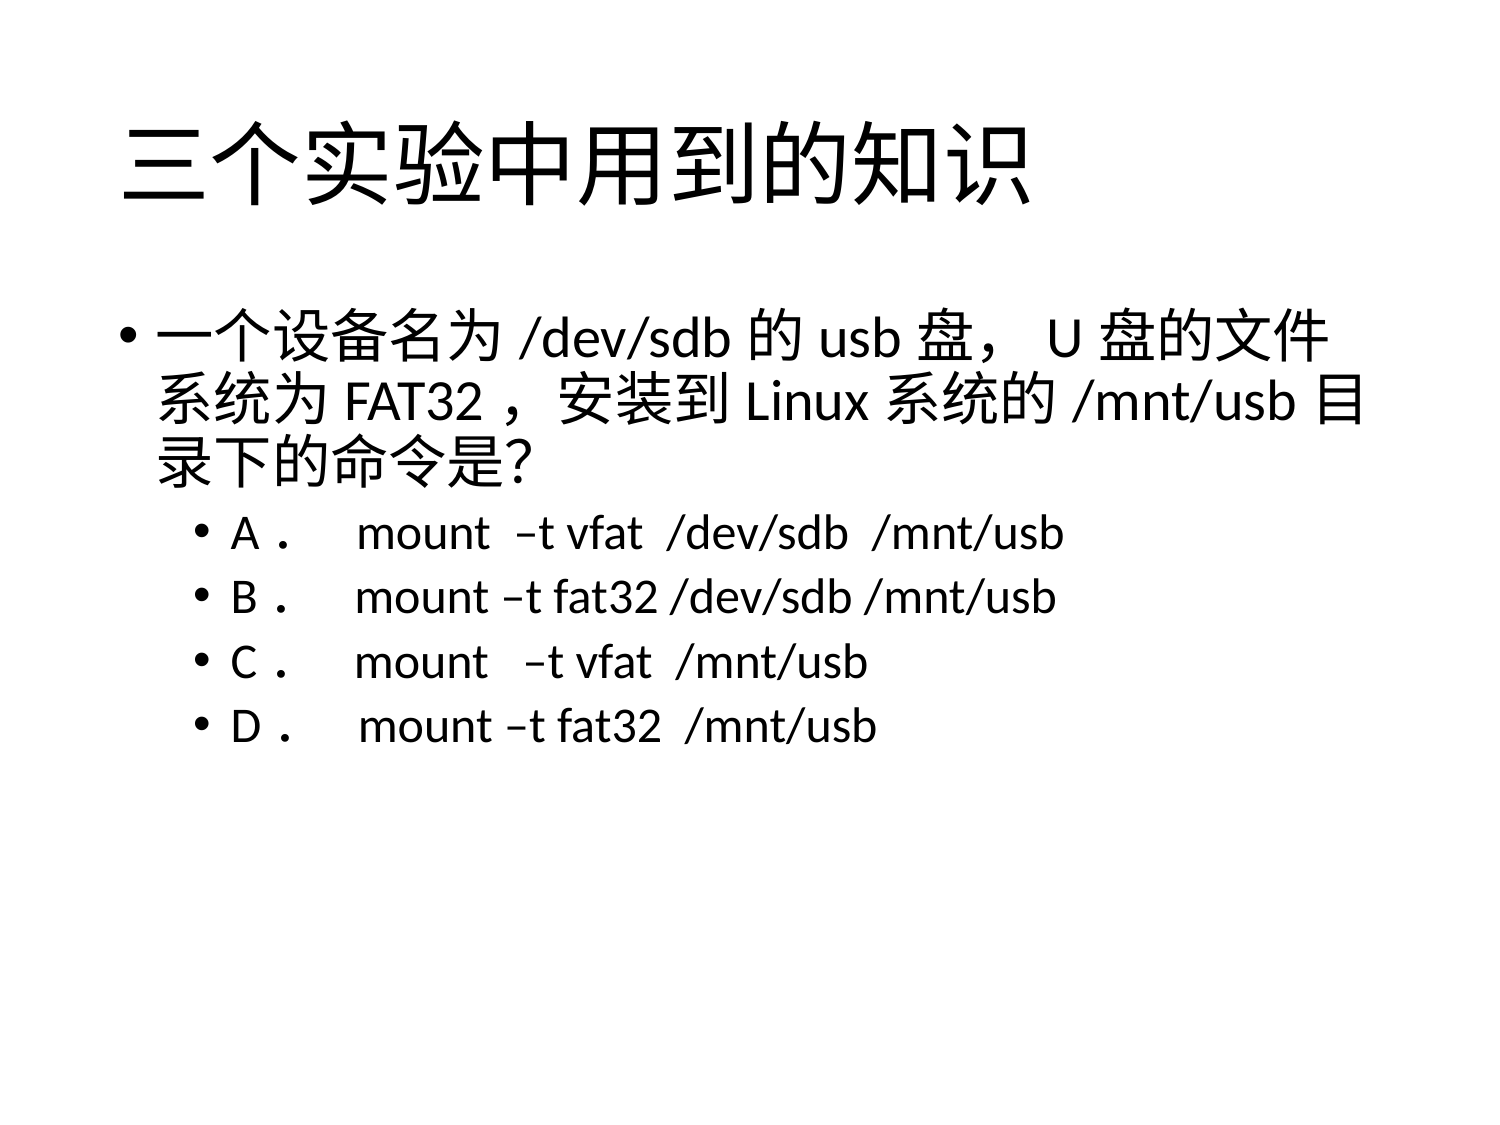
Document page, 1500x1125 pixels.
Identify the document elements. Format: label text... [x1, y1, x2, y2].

title 三个实验中用到的知识 [103, 59, 1397, 278]
list 一个设备名为/dev/sdb的usb盘，U盘的文件系统为FAT32，安装到Linux系统的/mnt/usb目录下的命令是？ A． mount –t vfat /dev/sdb /mnt/usb B． mount –t fat32 /dev/sdb /mnt/usb C． mount –t vfat /mnt/usb D． mount –t fat32 /mnt/usb [103, 299, 1397, 1014]
